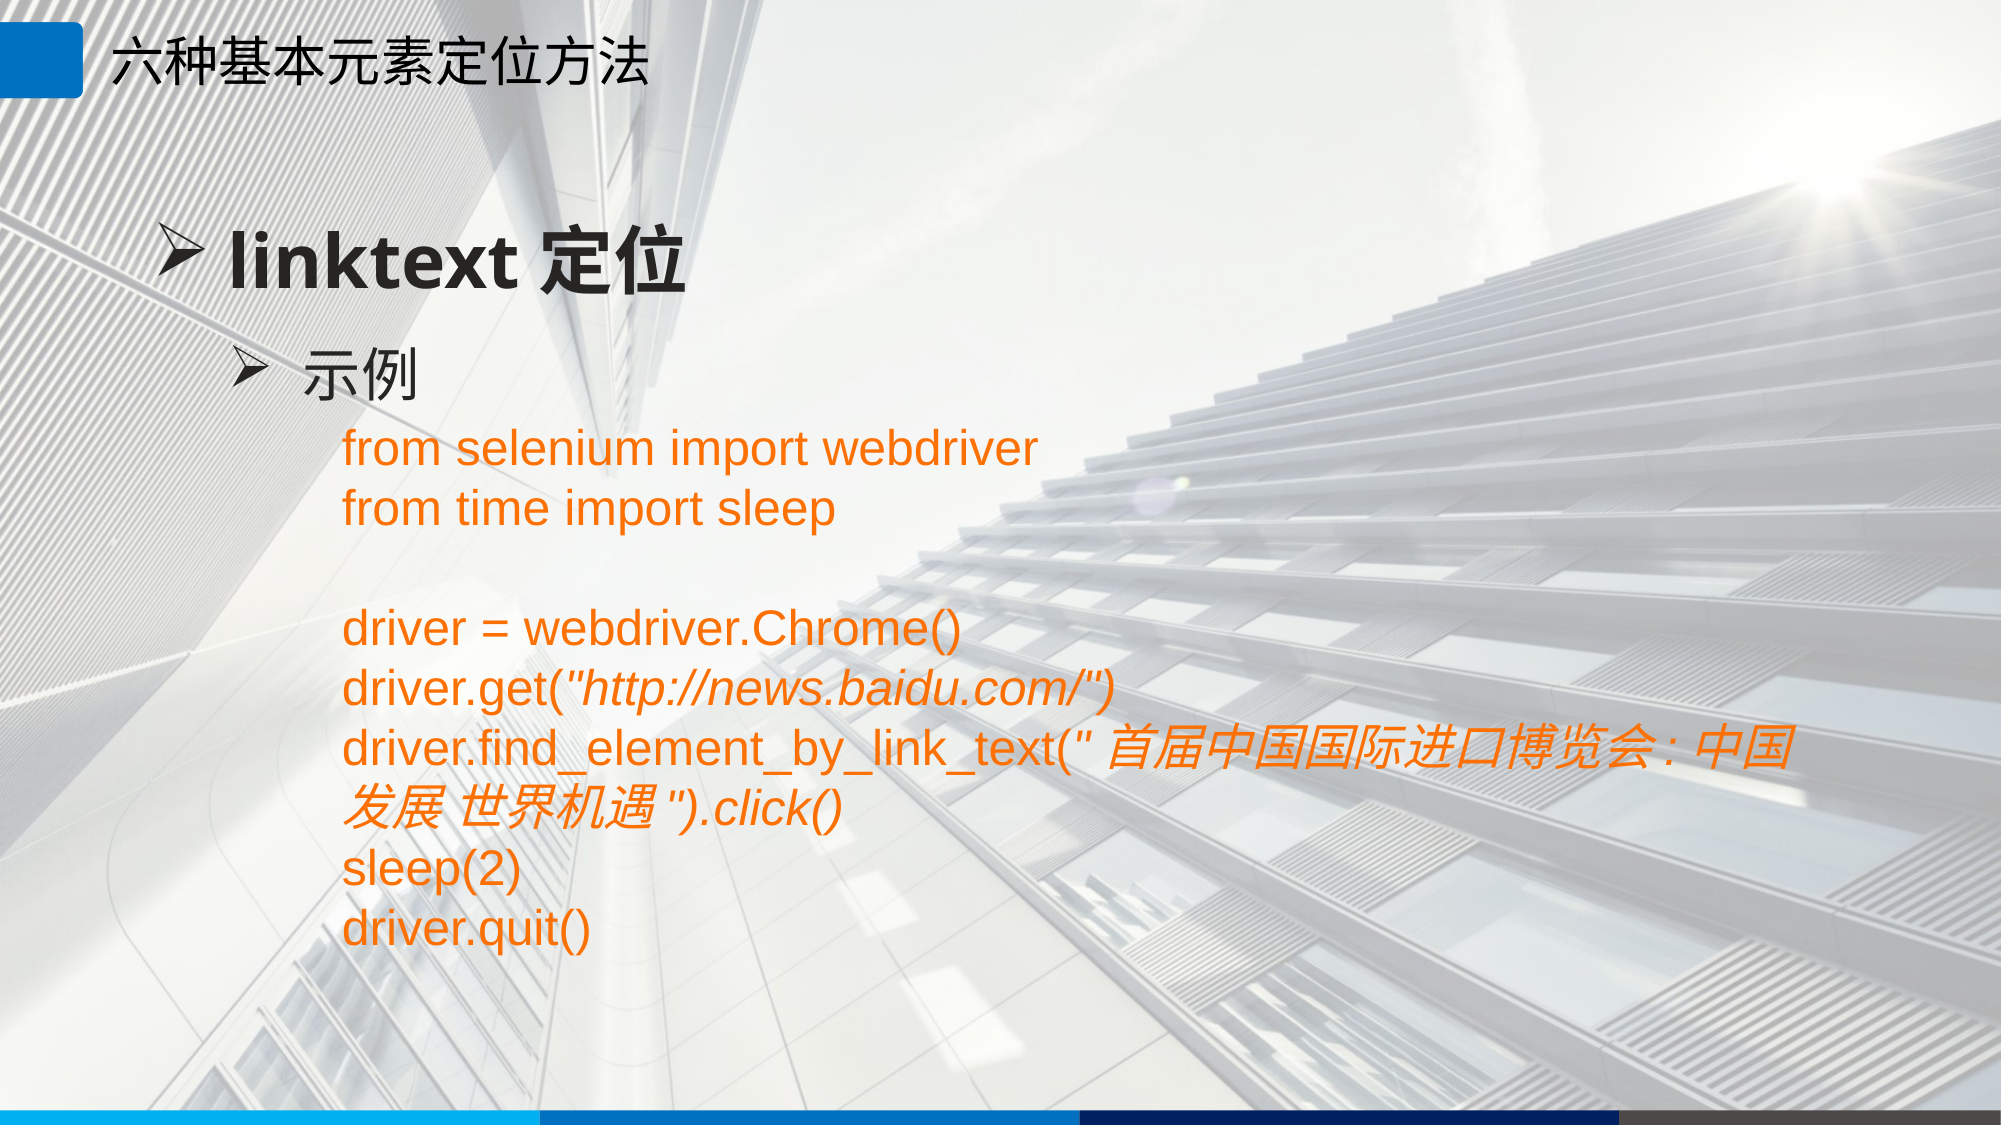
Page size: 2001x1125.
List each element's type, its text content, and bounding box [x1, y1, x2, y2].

text_box [0, 22, 83, 99]
picture [0, 0, 2001, 1110]
text_box 六种基本元素定位方法 [95, 19, 668, 100]
text_box from selenium import webdriver from time import sleep driver = webdriver.Chrome() driver.get("http://news.baidu.com/") driver.find_element_by_link_text("首届中国国际进口博览会:中国发展 世界机遇").click() sleep(2) driver.quit() [327, 408, 1840, 964]
text_box linktext定位 示例 [138, 160, 1839, 416]
